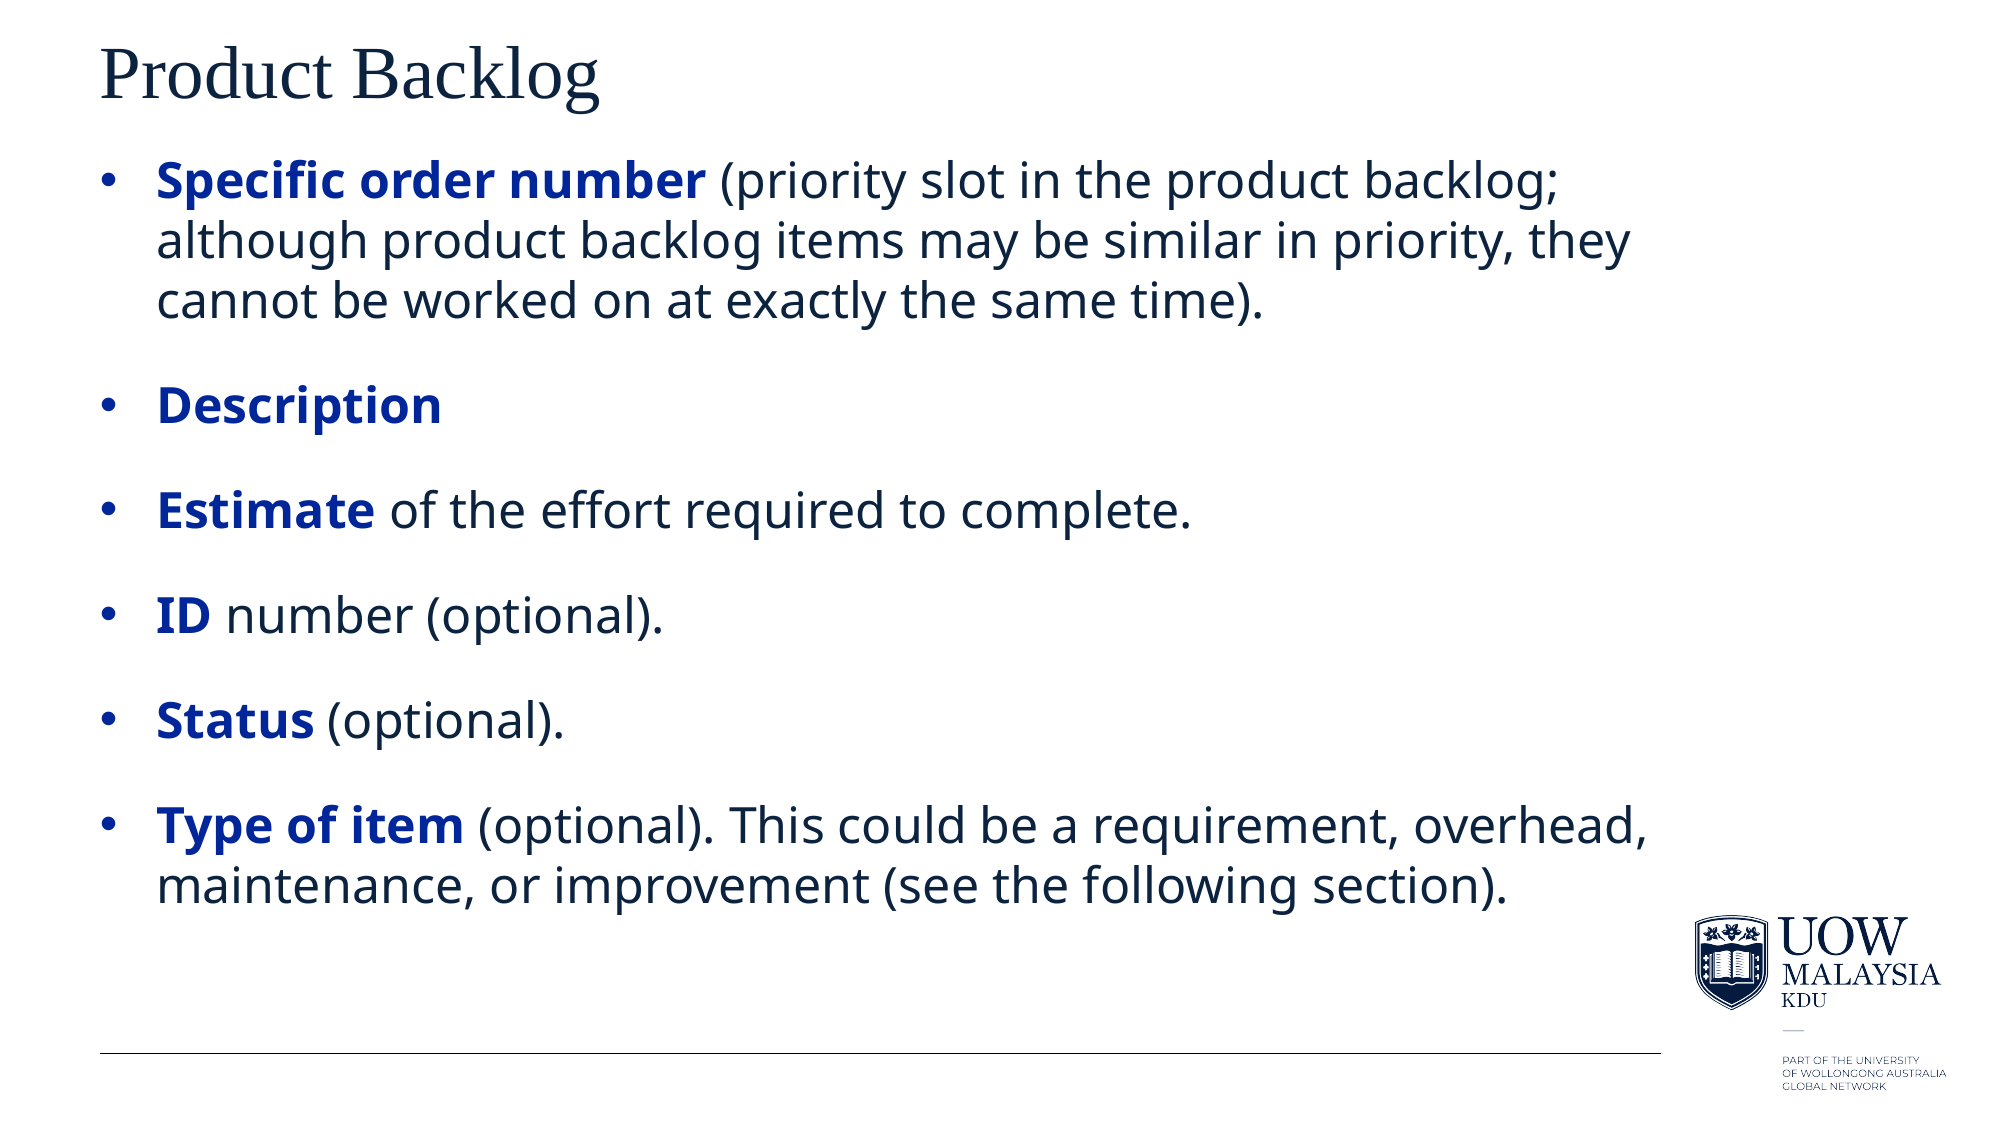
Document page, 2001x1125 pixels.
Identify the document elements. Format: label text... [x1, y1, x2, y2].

title Product Backlog [99, 23, 1661, 148]
picture [1695, 915, 1947, 1091]
list Specific order number (priority slot in the product backlog; although product backlog items may be similar in priority, they cannot be worked on at exactly the same time). Description Estimate of the effort required to complete. ID number (optional). Status (optional). Type of item (optional). This could be a requirement, overhead, maintenance, or improvement (see the following section). [99, 148, 1693, 984]
